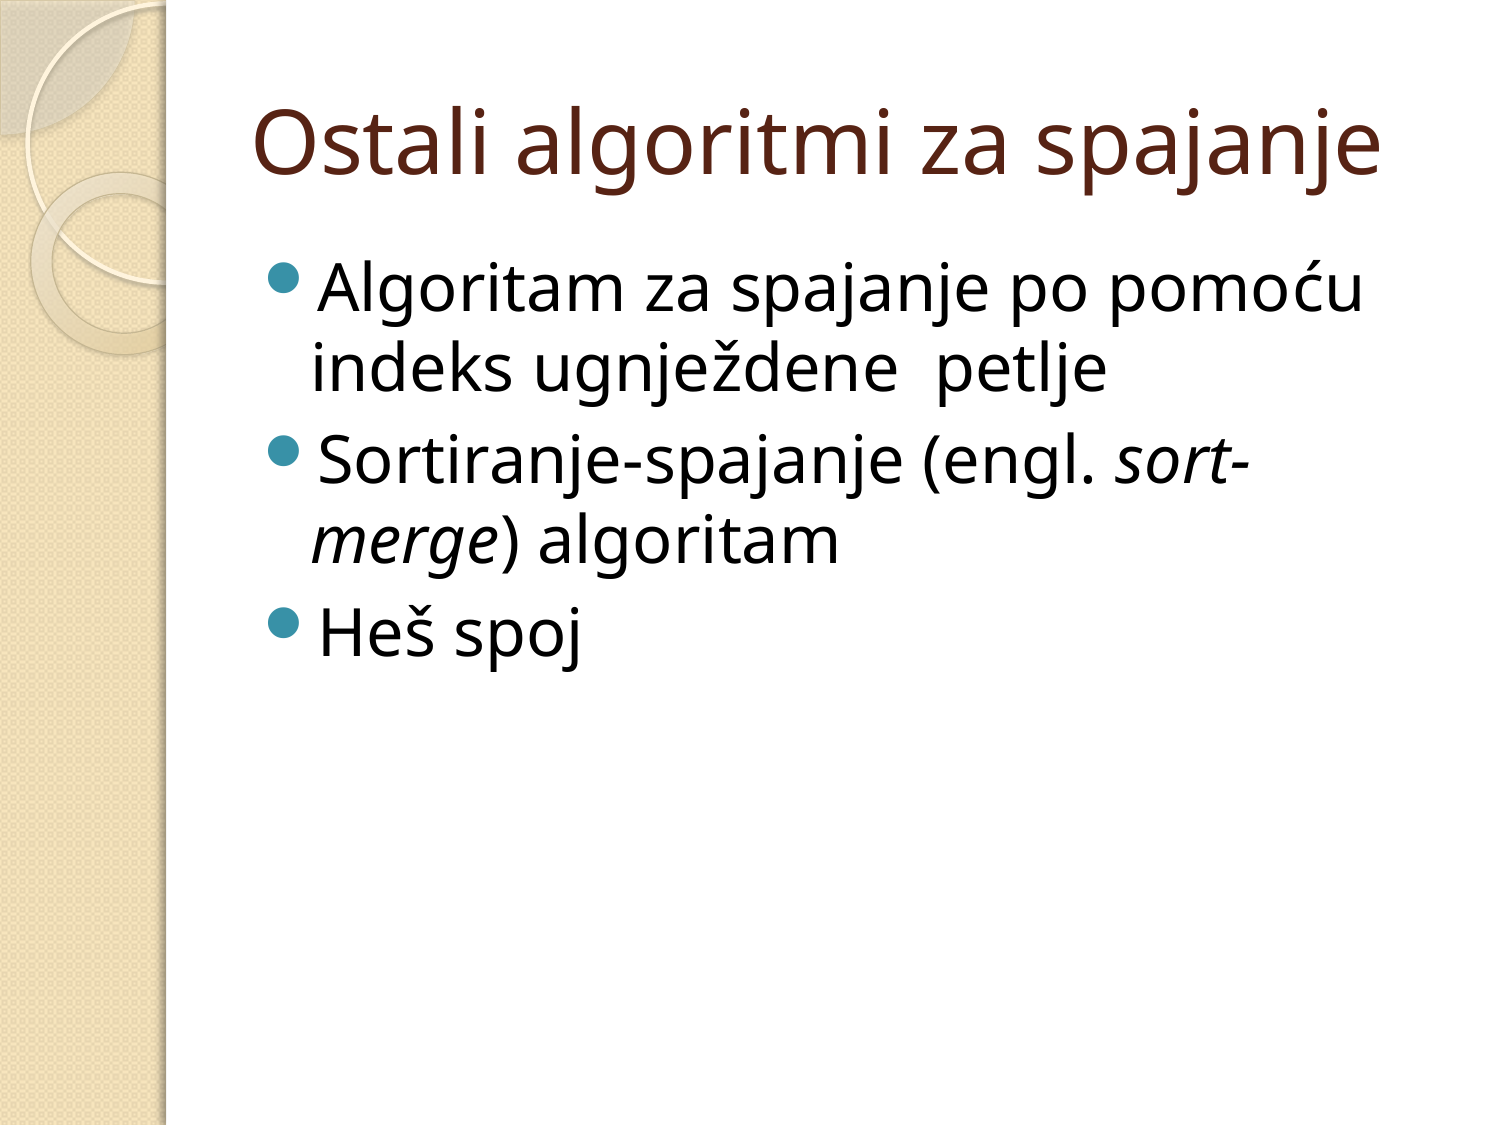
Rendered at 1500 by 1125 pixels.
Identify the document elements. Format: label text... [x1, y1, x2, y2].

list Algoritam za spajanje po pomoću indeks ugnježdene petlje Sortiranje-spajanje (engl. sort-merge) algoritam Heš spoj [235, 237, 1466, 1025]
title Ostali algoritmi za spajanje [235, 45, 1466, 233]
